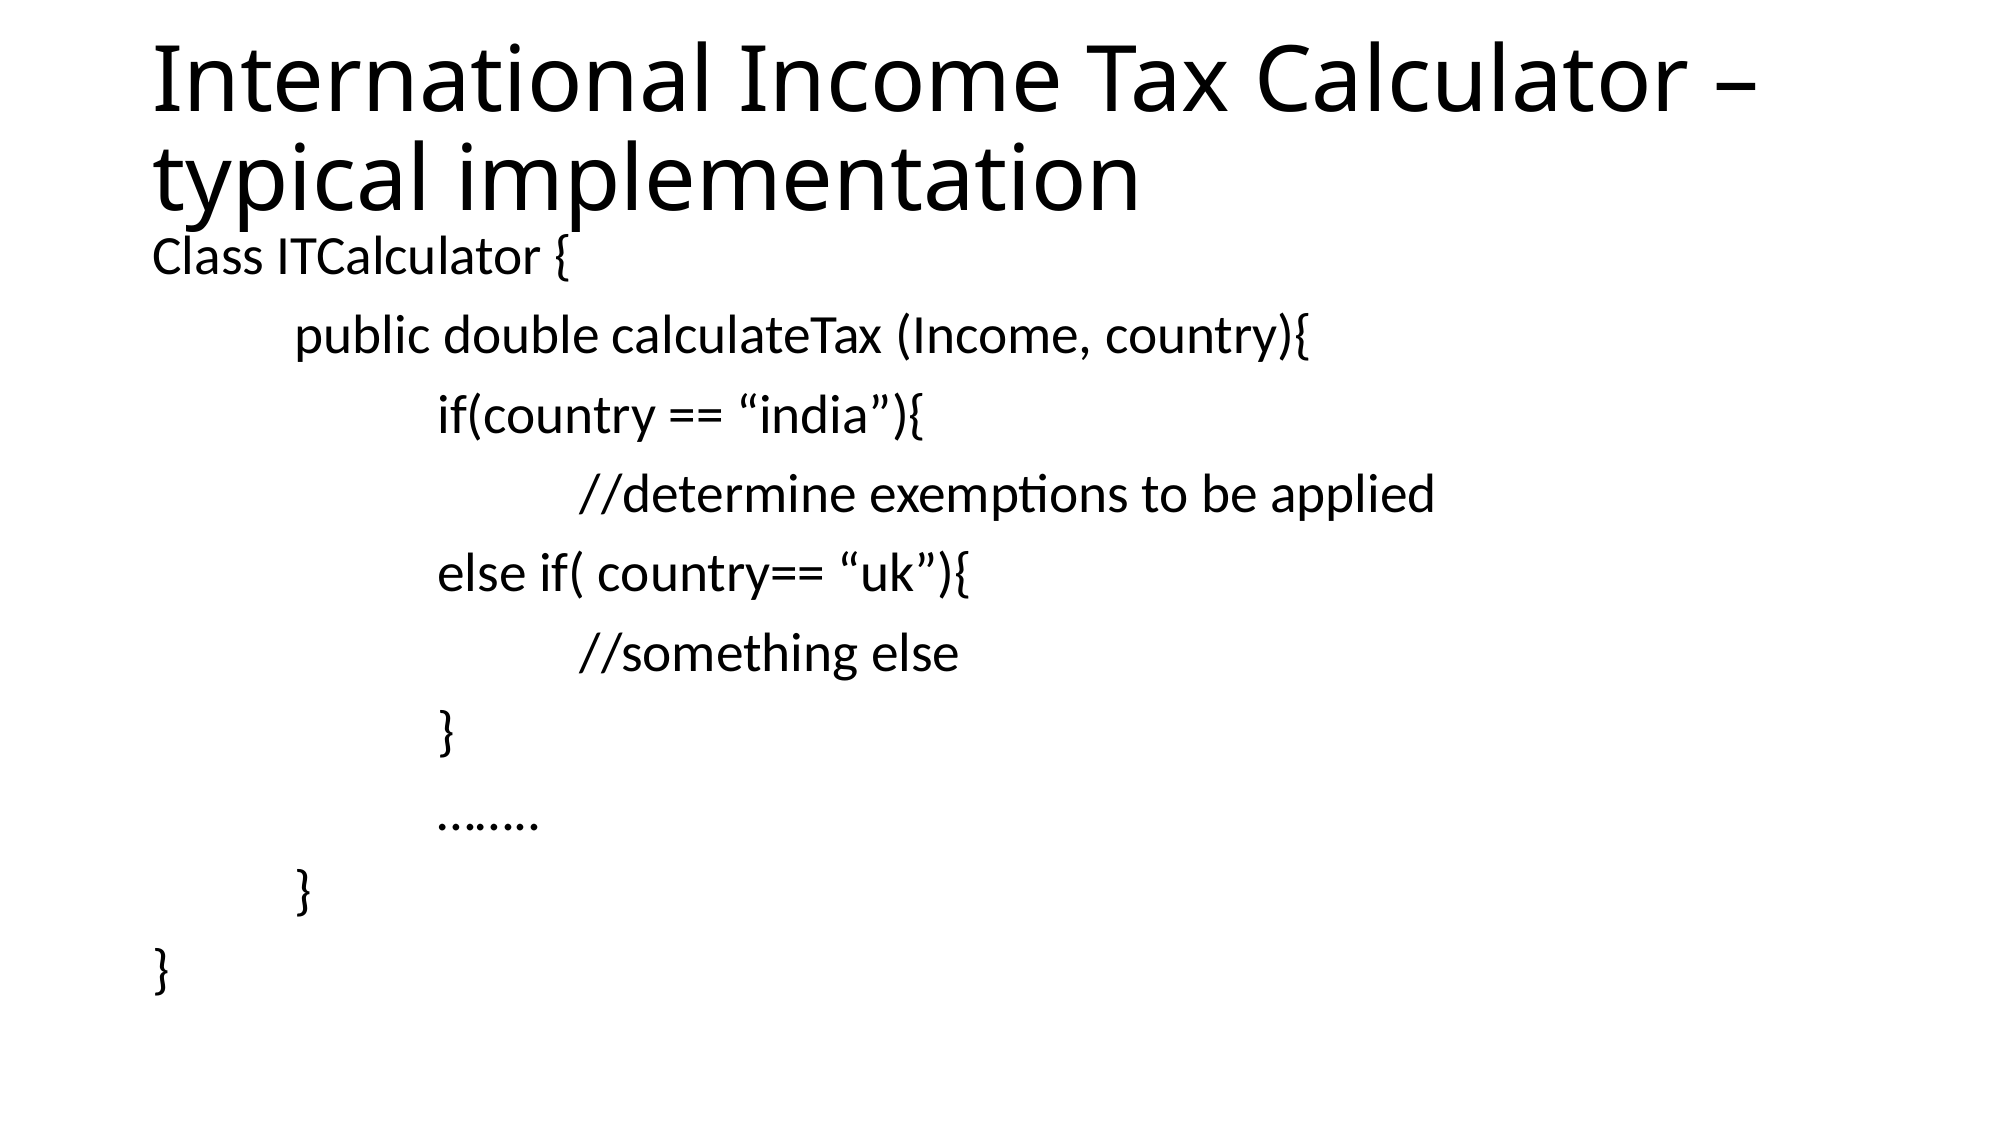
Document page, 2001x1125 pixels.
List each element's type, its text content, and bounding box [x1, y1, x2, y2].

title International Income Tax Calculator – typical implementation [137, 22, 1863, 218]
list Class ITCalculator { public double calculateTax (Income, country){ if(country == “india”){ //determine exemptions to be applied else if( country== “uk”){ //something else } …….. } } [137, 218, 1863, 1014]
